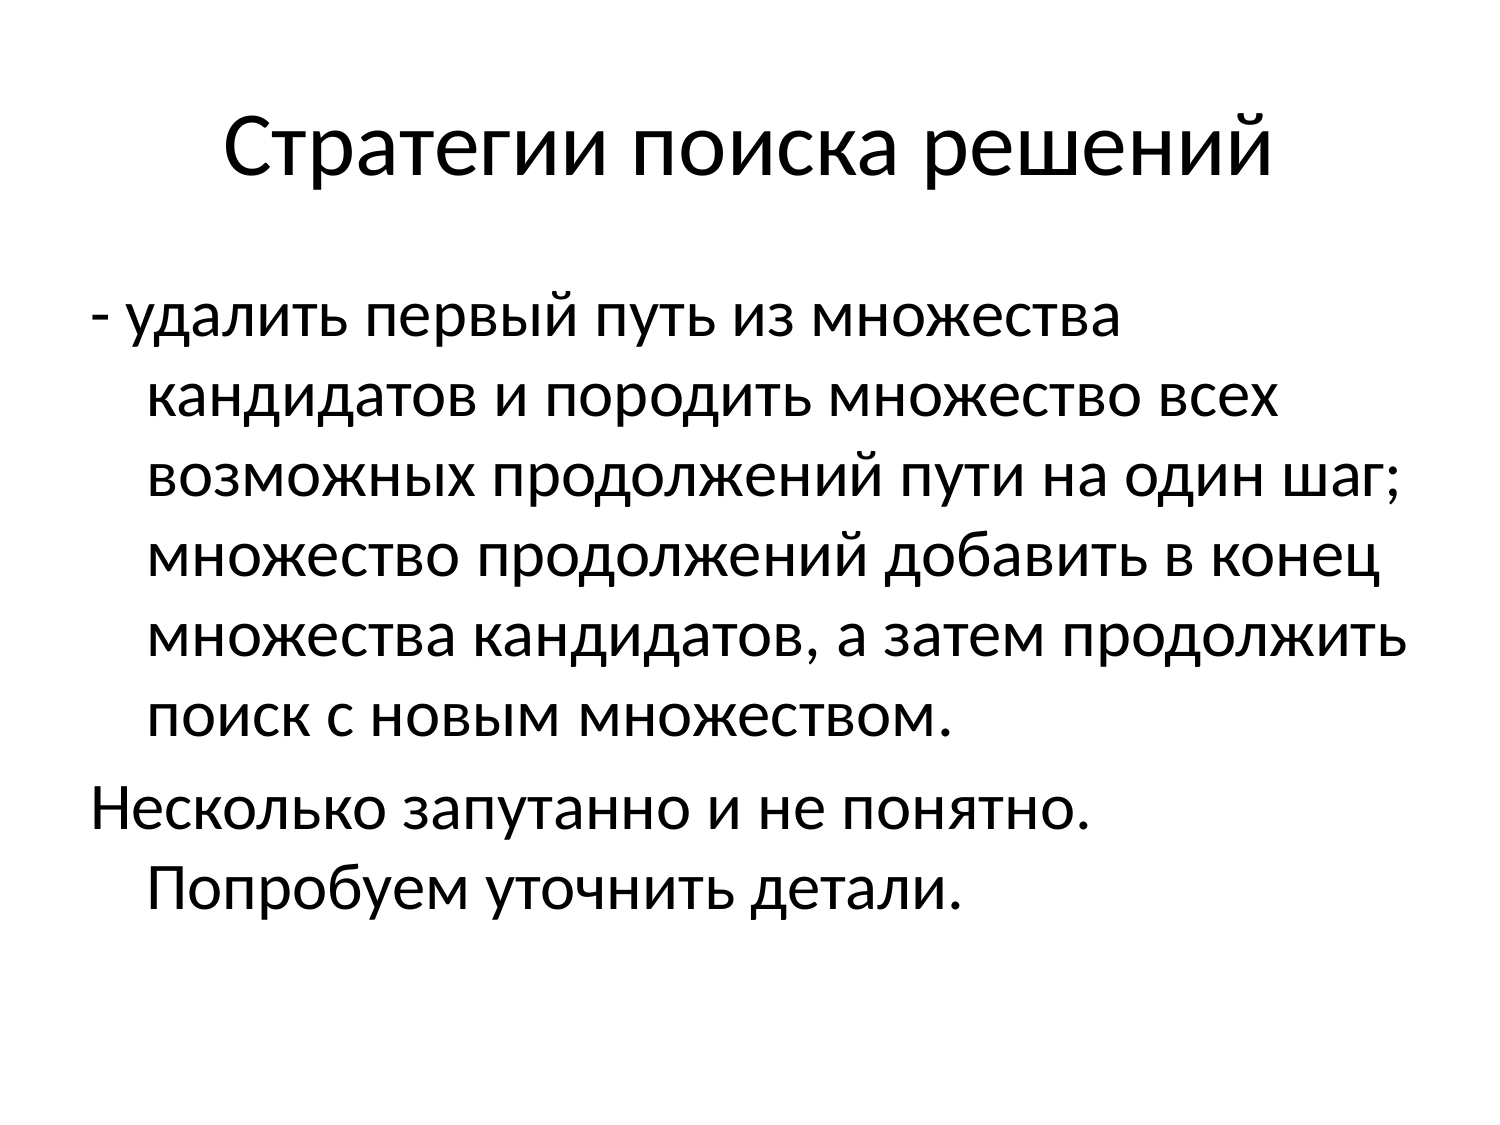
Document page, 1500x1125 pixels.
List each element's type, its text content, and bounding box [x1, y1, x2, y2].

title Стратегии поиска решений [75, 45, 1425, 233]
list - удалить первый путь из множества кандидатов и породить множество всех возможных продолжений пути на один шаг; множество продолжений добавить в конец множества кандидатов, а затем продолжить поиск с новым множеством. Несколько запутанно и не понятно. Попробуем уточнить детали. [75, 262, 1425, 1005]
